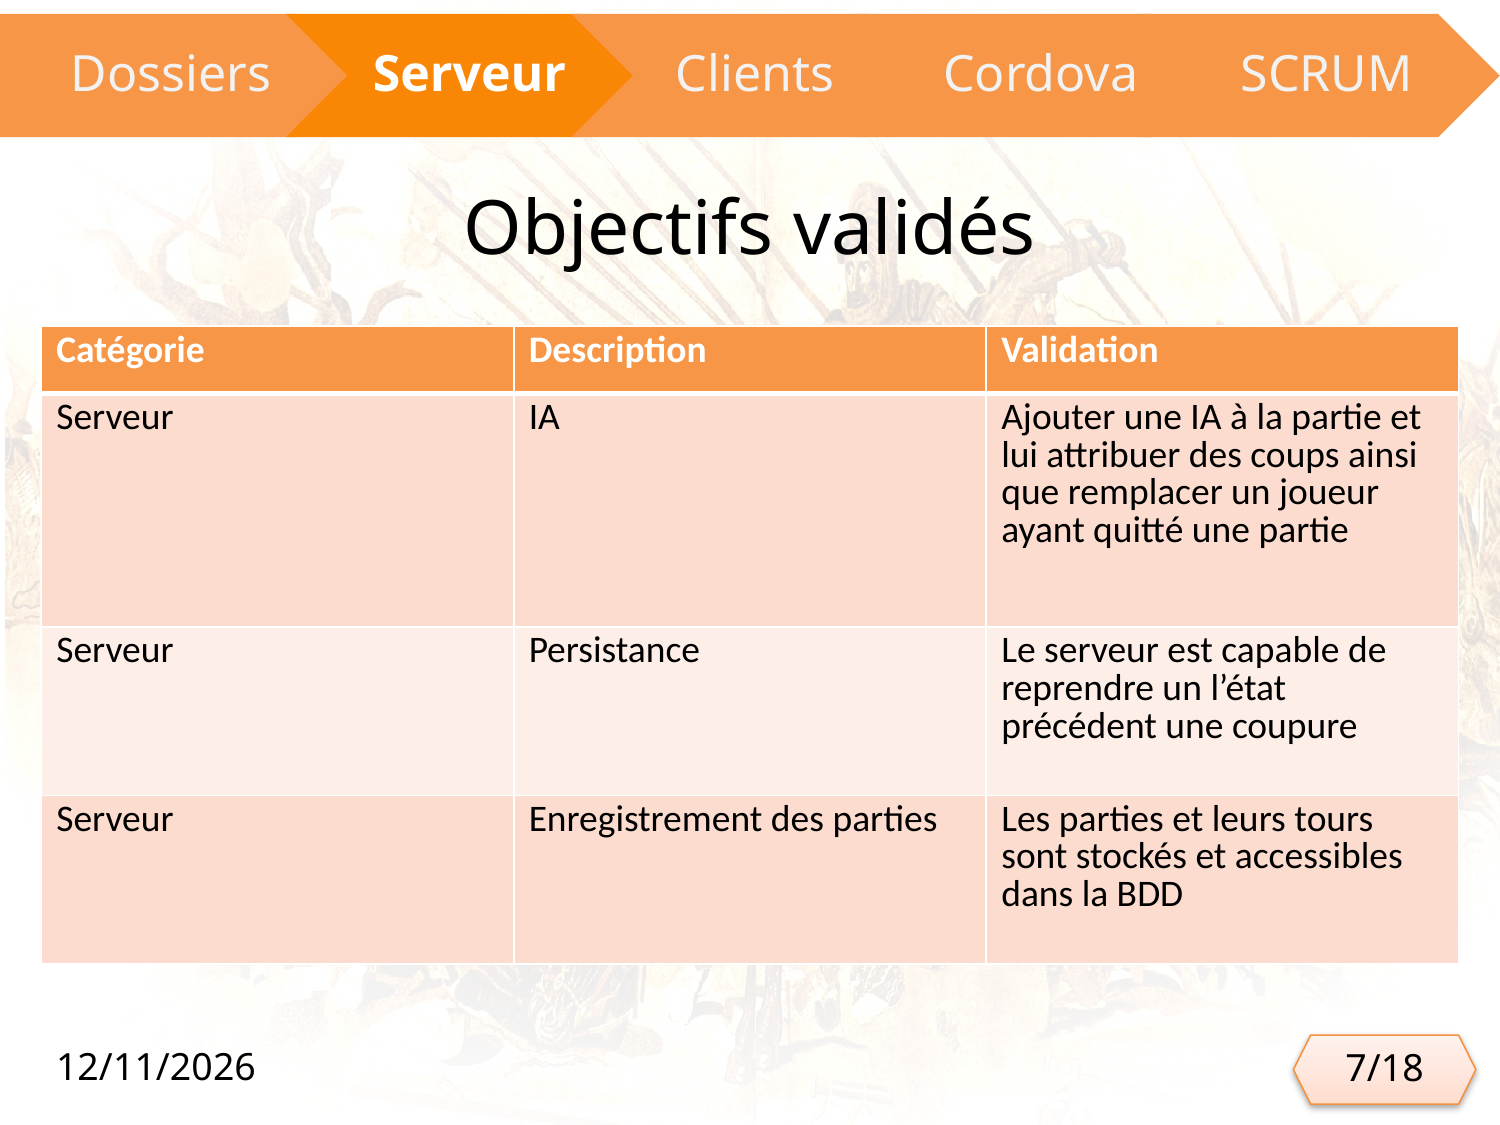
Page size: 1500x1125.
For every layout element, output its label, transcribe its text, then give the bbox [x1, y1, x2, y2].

table_header Catégorie [42, 327, 513, 391]
table_cell Le serveur est capable de reprendre un l’état précédent une coupure [987, 628, 1458, 795]
table_header Validation [987, 327, 1458, 391]
table_cell IA [515, 396, 985, 626]
table_header Description [515, 327, 985, 391]
table_cell Serveur [42, 628, 513, 795]
table_cell Les parties et leurs tours sont stockés et accessibles dans la BDD [987, 796, 1458, 963]
table_cell Persistance [515, 628, 985, 795]
table_cell Ajouter une IA à la partie et lui attribuer des coups ainsi que remplacer un joueur ayant quitté une partie [987, 396, 1458, 626]
title Objectifs validés [41, 172, 1459, 279]
table_cell Serveur [42, 396, 513, 626]
table_cell Enregistrement des parties [515, 796, 985, 963]
table_cell Serveur [42, 796, 513, 963]
